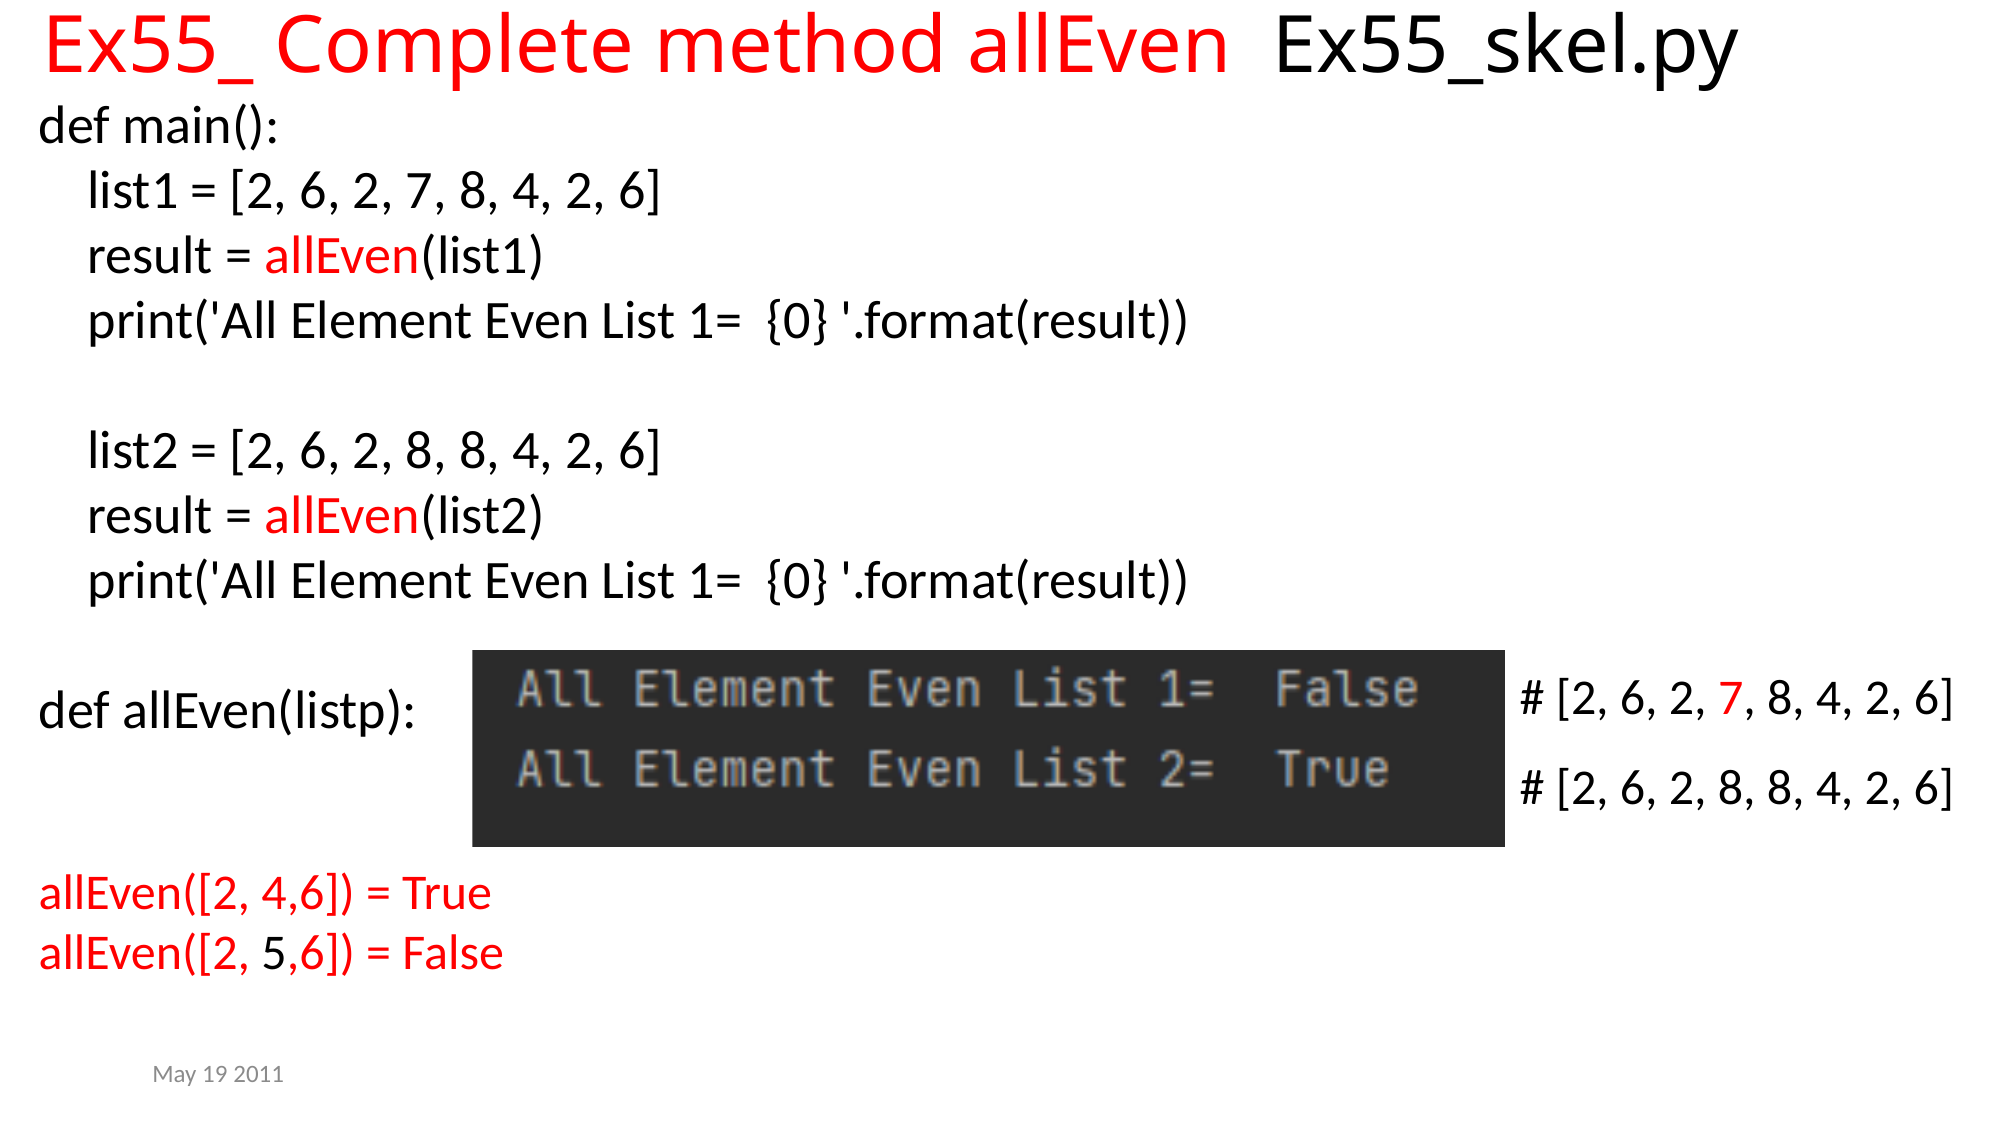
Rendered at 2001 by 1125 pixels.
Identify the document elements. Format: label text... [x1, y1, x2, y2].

text_box def main(): list1 = [2, 6, 2, 7, 8, 4, 2, 6] result = allEven(list1) print('All Element Even List 1= {0} '.format(result)) list2 = [2, 6, 2, 8, 8, 4, 2, 6] result = allEven(list2) print('All Element Even List 1= {0} '.format(result)) def allEven(listp): allEven([2, 4,6]) = True allEven([2, 5,6]) = False [23, 82, 1207, 1032]
picture [472, 650, 1505, 848]
title Ex55_ Complete method allEven Ex55_skel.py [27, 0, 1973, 156]
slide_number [137, 1042, 588, 1103]
text_box # [2, 6, 2, 7, 8, 4, 2, 6] # [2, 6, 2, 8, 8, 4, 2, 6] [1504, 627, 1973, 868]
